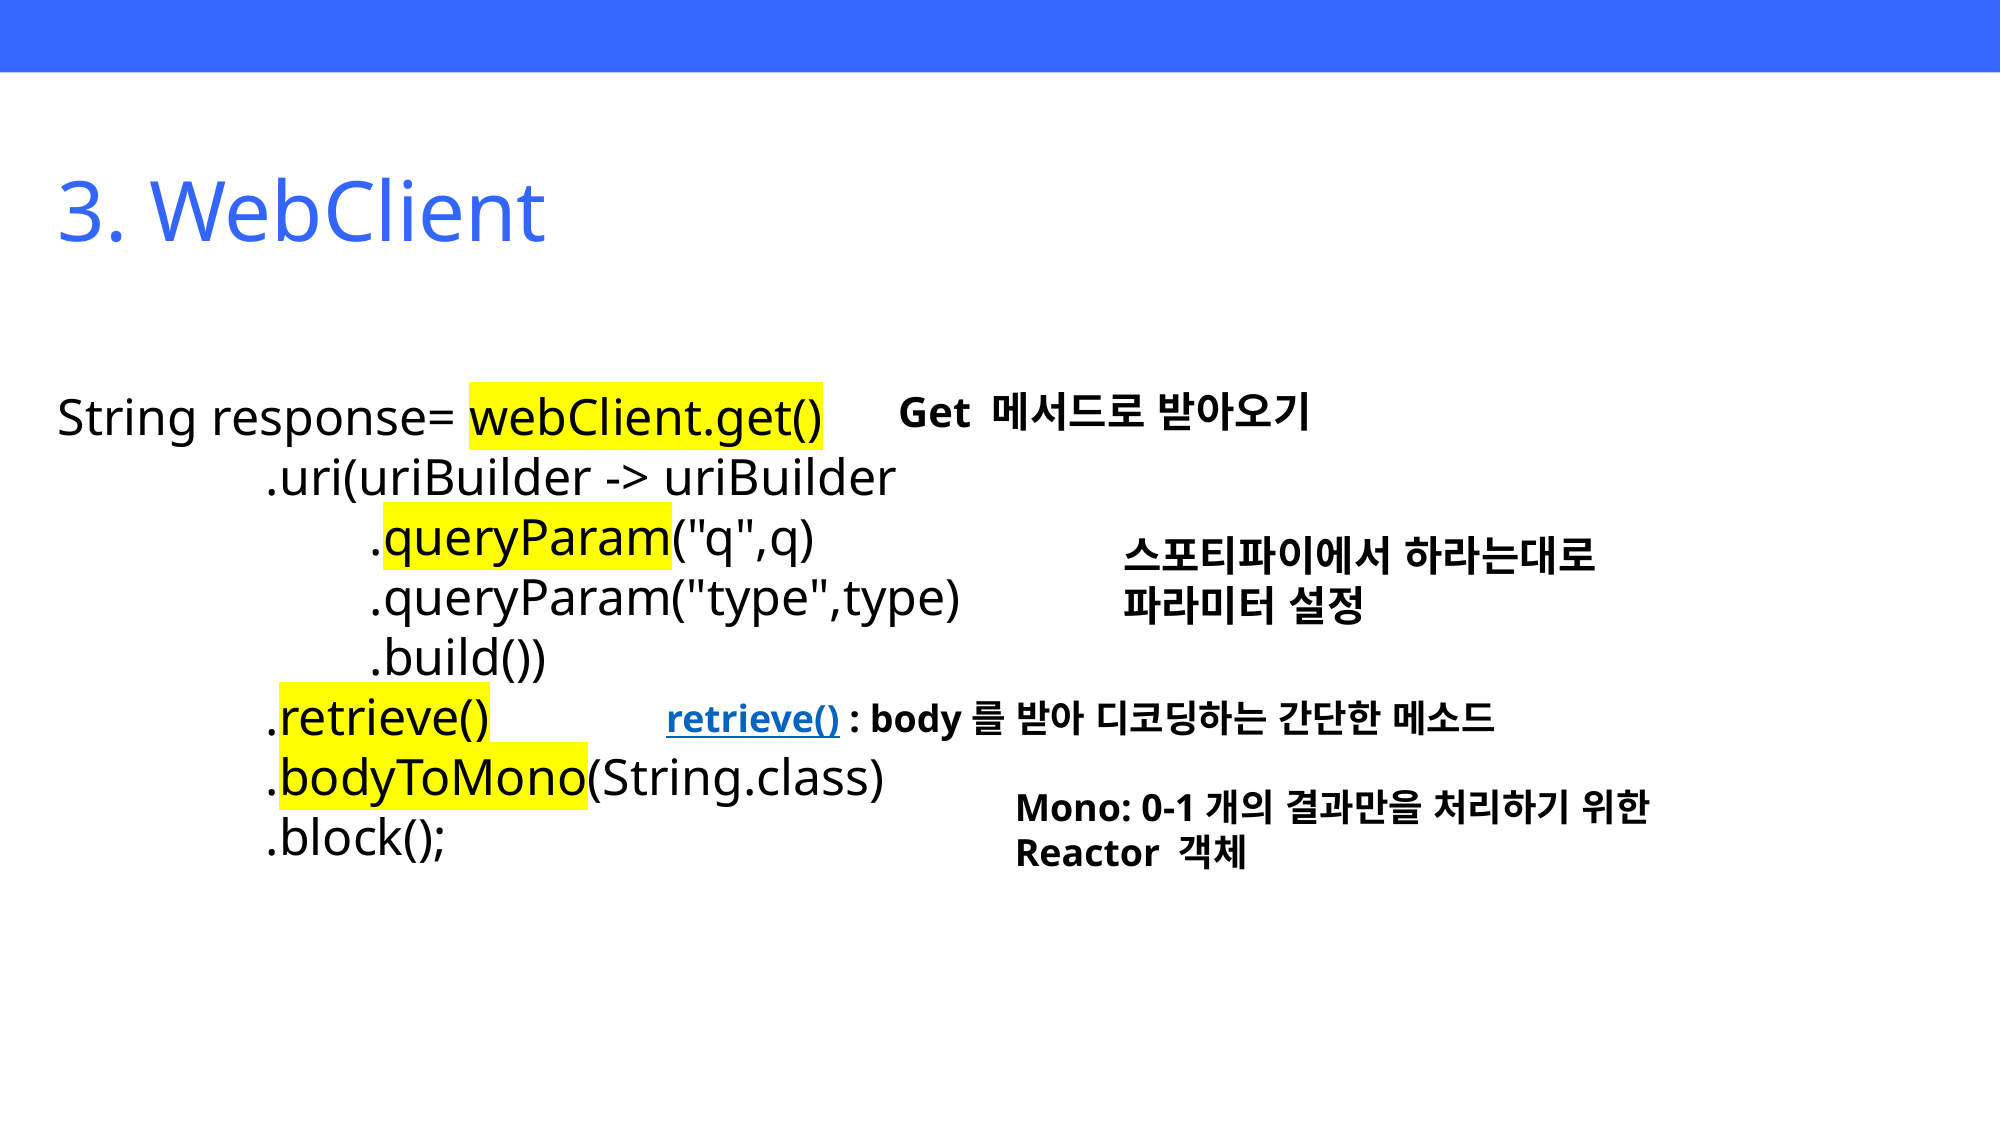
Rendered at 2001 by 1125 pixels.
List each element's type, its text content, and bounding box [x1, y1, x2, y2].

text_box retrieve() : body를 받아 디코딩하는 간단한 메소드 [641, 687, 1723, 754]
text_box String response= webClient.get() .uri(uriBuilder -> uriBuilder .queryParam("q",q) .queryParam("type",type) .build()) .retrieve() .bodyToMono(String.class) .block(); [42, 378, 1723, 943]
text_box Mono: 0-1개의 결과만을 처리하기 위한 Reactor 객체 [999, 777, 1821, 882]
text_box Get 메서드로 받아오기 [883, 378, 1446, 443]
text_box 스포티파이에서 하라는대로 파라미터 설정 [1108, 522, 1648, 638]
text_box 3. WebClient [42, 154, 736, 242]
